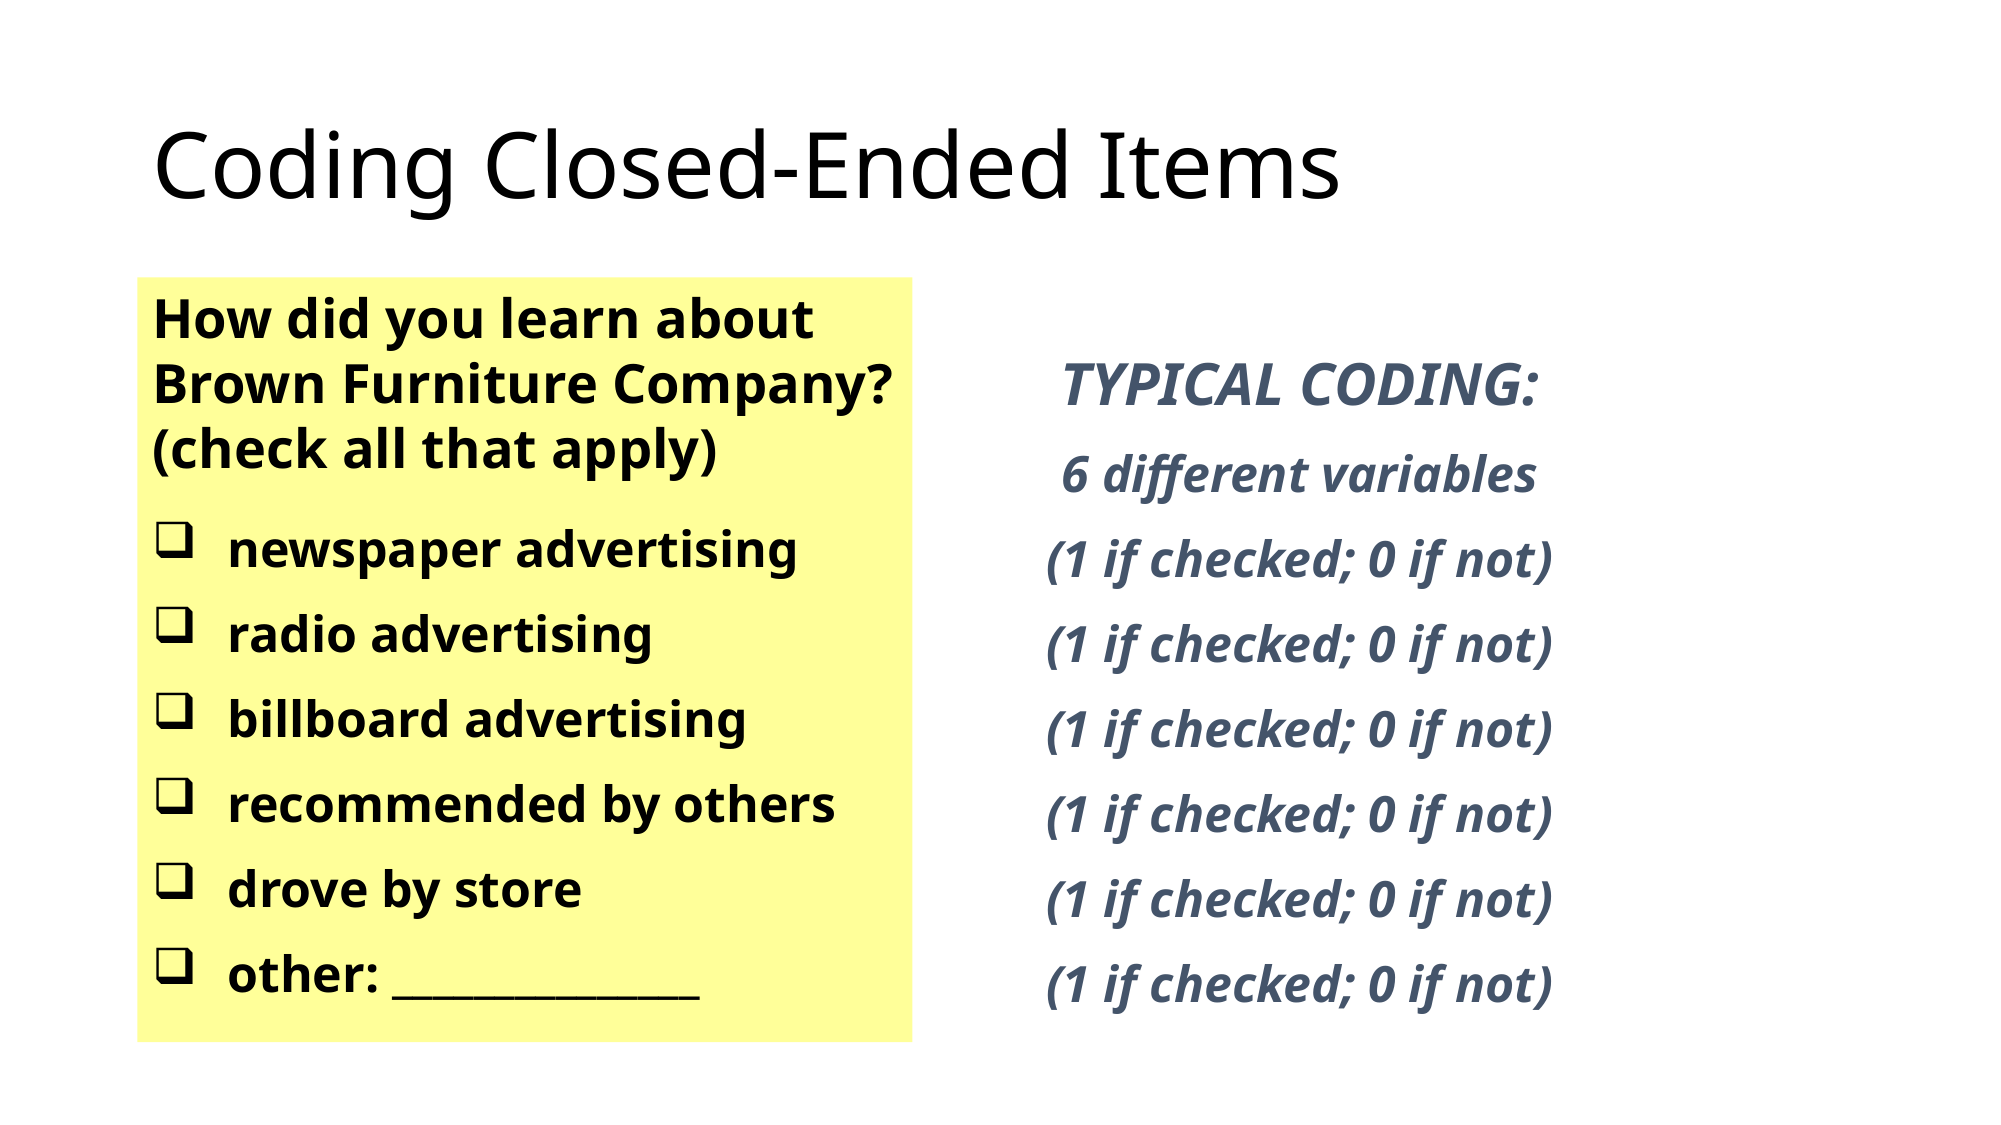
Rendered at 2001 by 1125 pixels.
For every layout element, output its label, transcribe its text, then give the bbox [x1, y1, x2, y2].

text_box TYPICAL CODING: 6 different variables (1 if checked; 0 if not) (1 if checked; 0 if not) (1 if checked; 0 if not) (1 if checked; 0 if not) (1 if checked; 0 if not) (1 if checked; 0 if not) [999, 339, 1600, 1043]
text_box How did you learn about Brown Furniture Company? (check all that apply) newspaper advertising radio advertising billboard advertising recommended by others drove by store other: _______________ [137, 277, 913, 1043]
title Coding Closed-Ended Items [137, 59, 1863, 278]
